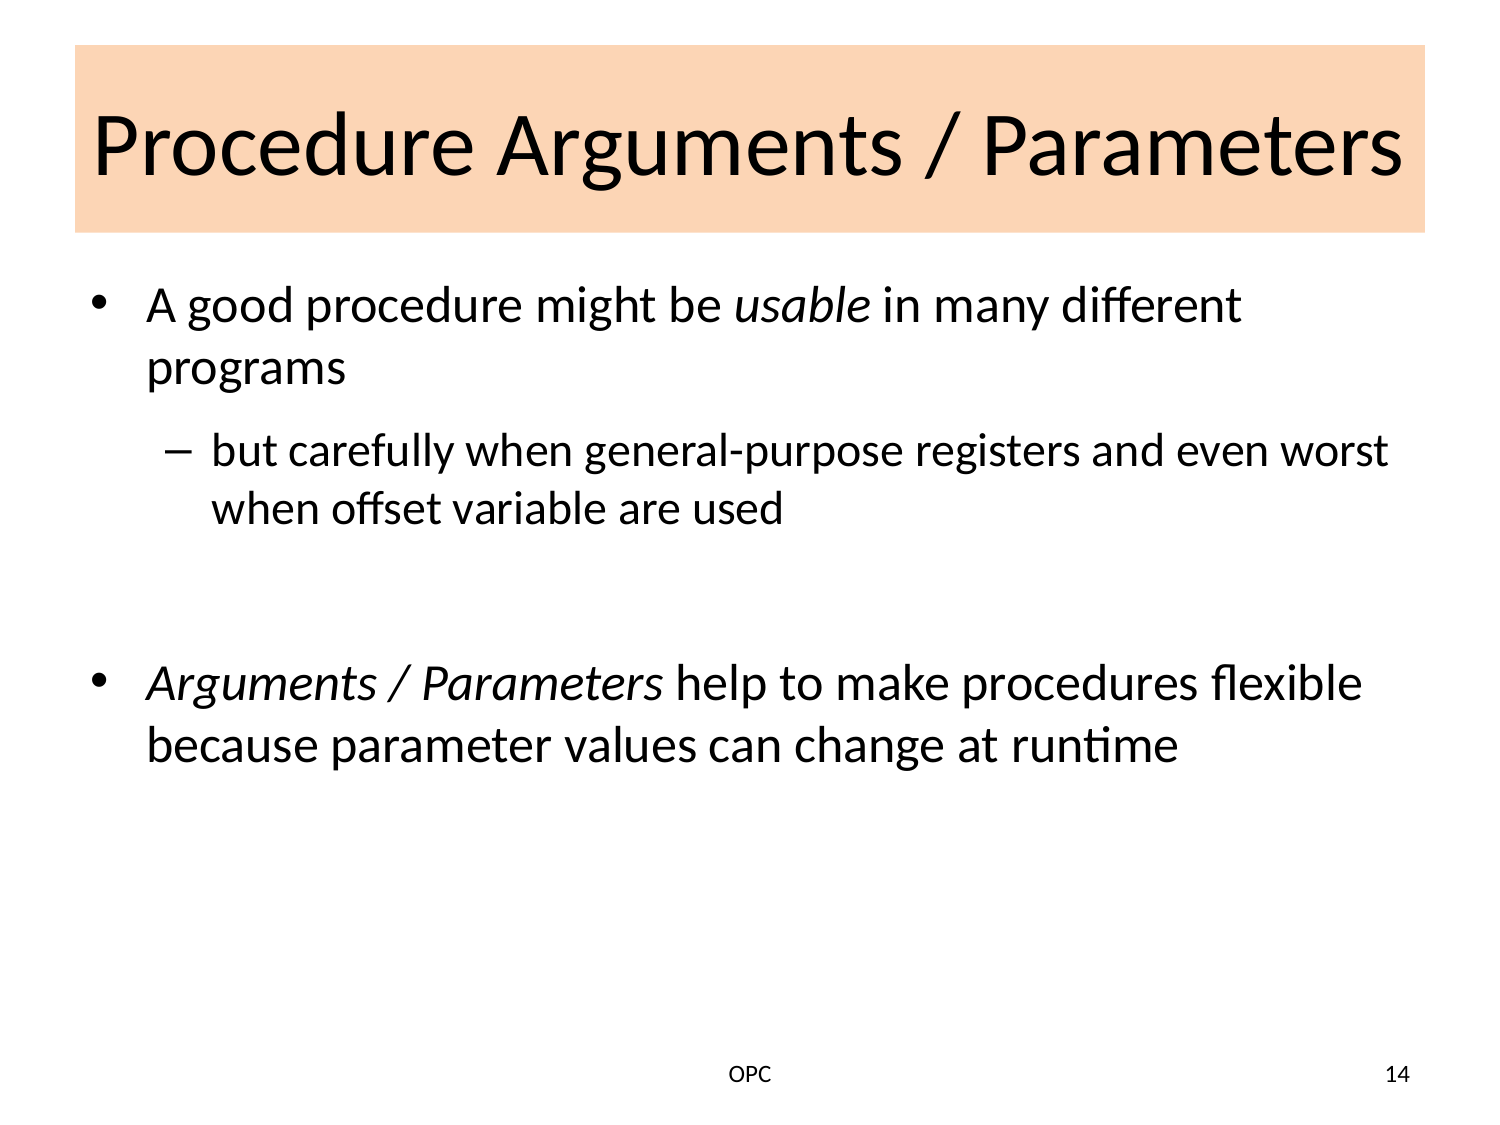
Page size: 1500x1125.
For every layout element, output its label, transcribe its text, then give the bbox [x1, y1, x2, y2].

list A good procedure might be usable in many different programs but carefully when general-purpose registers and even worst when offset variable are used Arguments / Parameters help to make procedures flexible because parameter values can change at runtime [75, 262, 1425, 1005]
footer OPC [512, 1042, 988, 1103]
slide_number 14 [1074, 1042, 1425, 1103]
title Procedure Arguments / Parameters [75, 45, 1425, 233]
